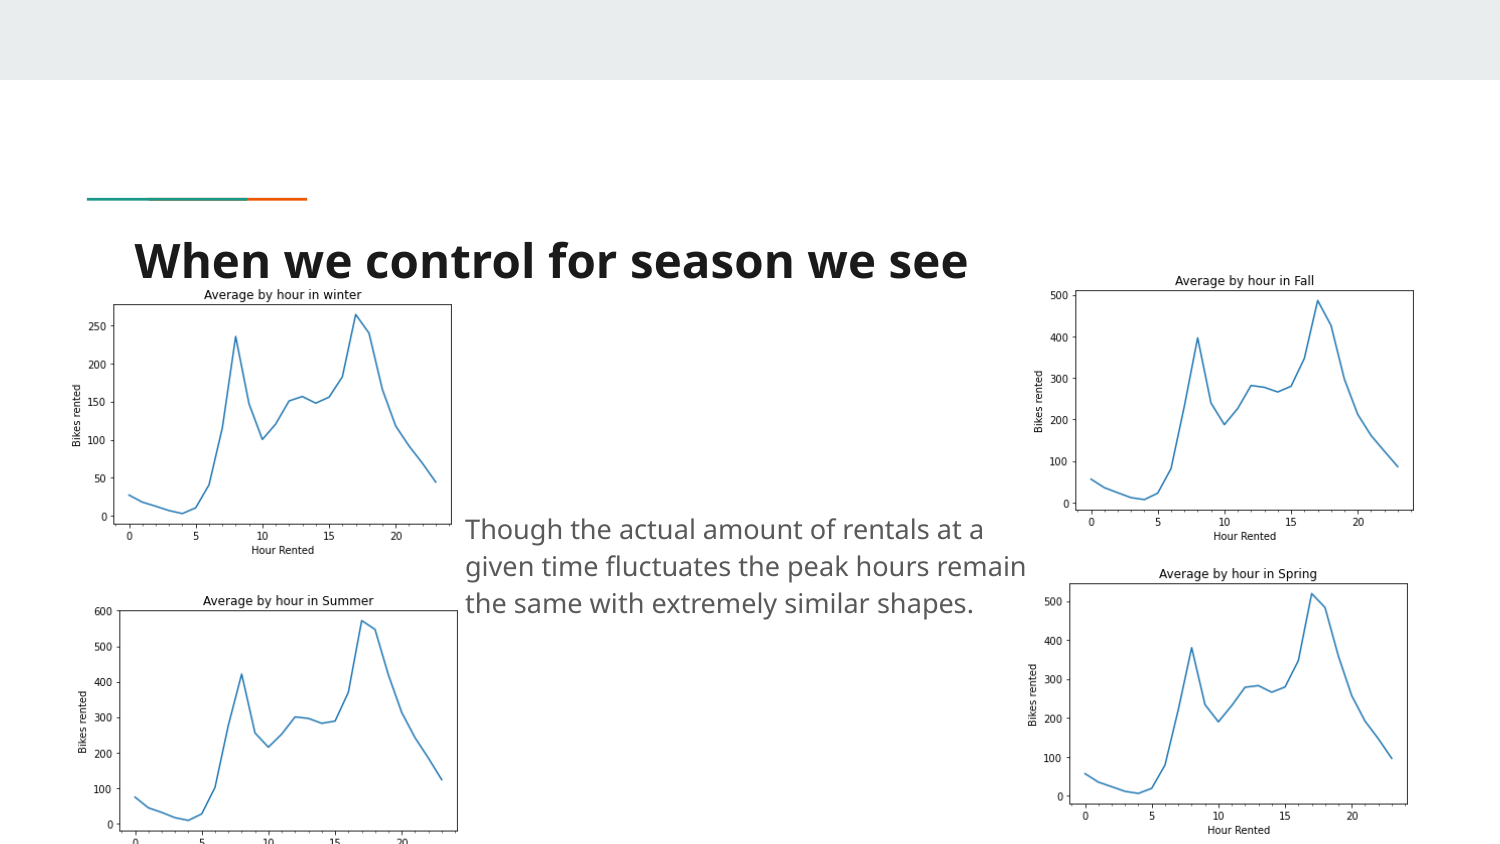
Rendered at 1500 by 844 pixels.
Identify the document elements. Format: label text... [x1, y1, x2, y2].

title When we control for season we see [119, 216, 1381, 305]
picture [1022, 561, 1415, 842]
picture [72, 588, 464, 844]
picture [66, 281, 458, 562]
list Though the actual amount of rentals at a given time fluctuates the peak hours remain the same with extremely similar shapes. [450, 492, 1070, 844]
picture [1028, 267, 1421, 548]
